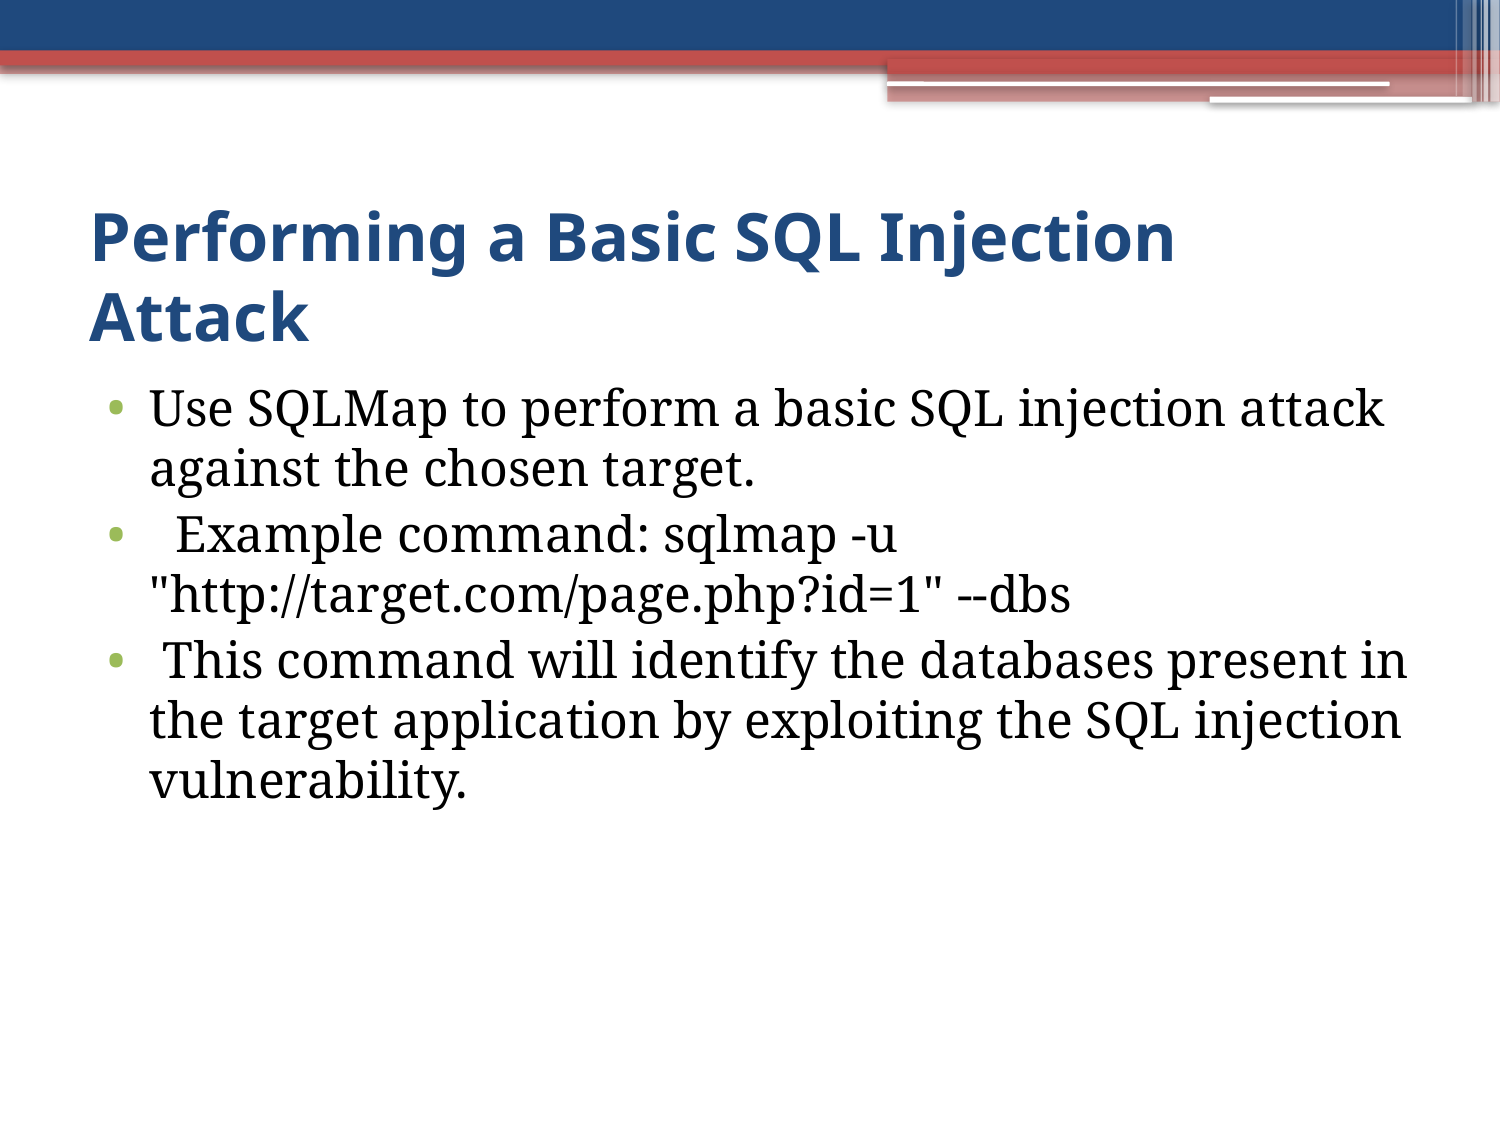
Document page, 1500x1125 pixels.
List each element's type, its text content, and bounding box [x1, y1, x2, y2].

title Performing a Basic SQL Injection Attack [75, 187, 1425, 363]
list Use SQLMap to perform a basic SQL injection attack against the chosen target. Example command: sqlmap -u "http://target.com/page.php?id=1" --dbs This command will identify the databases present in the target application by exploiting the SQL injection vulnerability. [75, 368, 1425, 1079]
